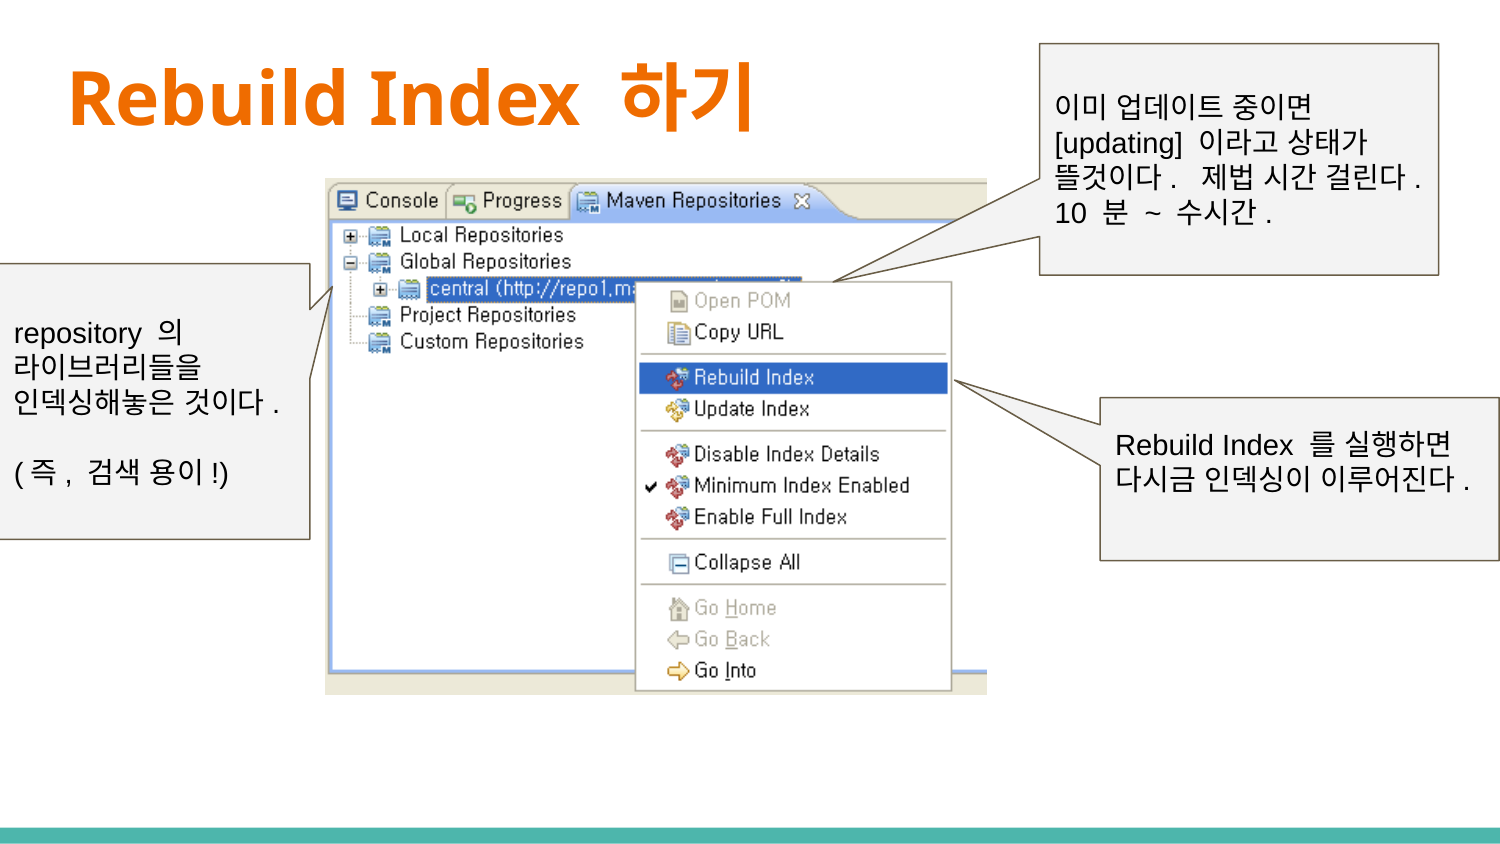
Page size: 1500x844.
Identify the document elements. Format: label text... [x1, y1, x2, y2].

text_box 이미 업데이트 중이면 [updating] 이라고 상태가 뜰것이다. 제법 시간 걸린다. 10 분 ~ 수시간. [993, 43, 1439, 276]
title Rebuild Index 하기 [51, 35, 1449, 152]
text_box repository 의 라이브러리들을 인덱싱해놓은 것이다. (즉, 검색 용이!) [0, 263, 320, 540]
picture [325, 178, 987, 695]
text_box Rebuild Index 를 실행하면 다시금 인덱싱이 이루어진다. [993, 391, 1500, 561]
